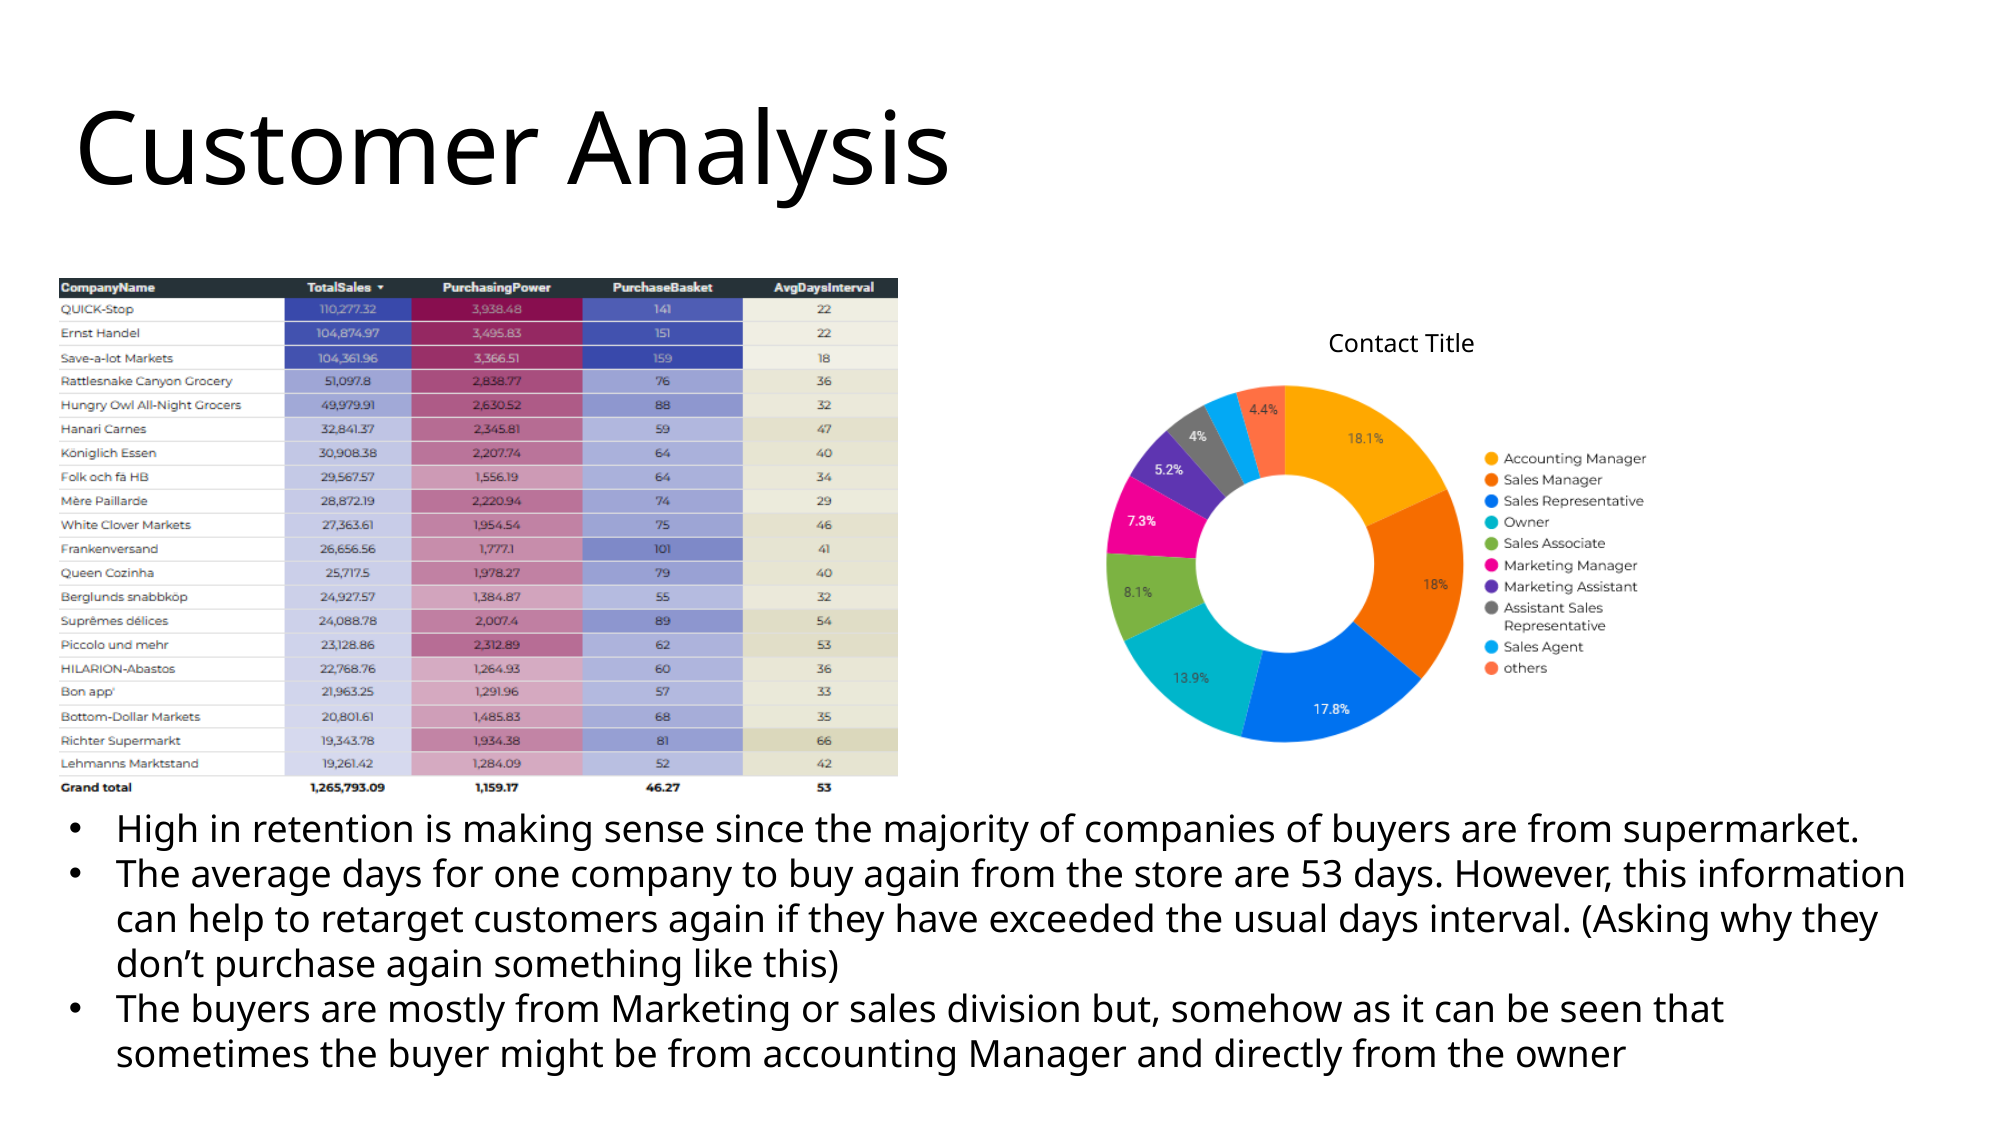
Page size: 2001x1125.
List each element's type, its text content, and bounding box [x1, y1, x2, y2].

picture [1102, 362, 1702, 763]
text_box High in retention is making sense since the majority of companies of buyers are from supermarket. The average days for one company to buy again from the store are 53 days. However, this information can help to retarget customers again if they have exceeded the usual days interval. (Asking why they don’t purchase again something like this) The buyers are mostly from Marketing or sales division but, somehow as it can be seen that sometimes the buyer might be from accounting Manager and directly from the owner [54, 797, 1941, 1122]
picture [59, 278, 898, 798]
text_box Customer Analysis [59, 89, 1785, 214]
text_box Contact Title [1150, 302, 1653, 362]
